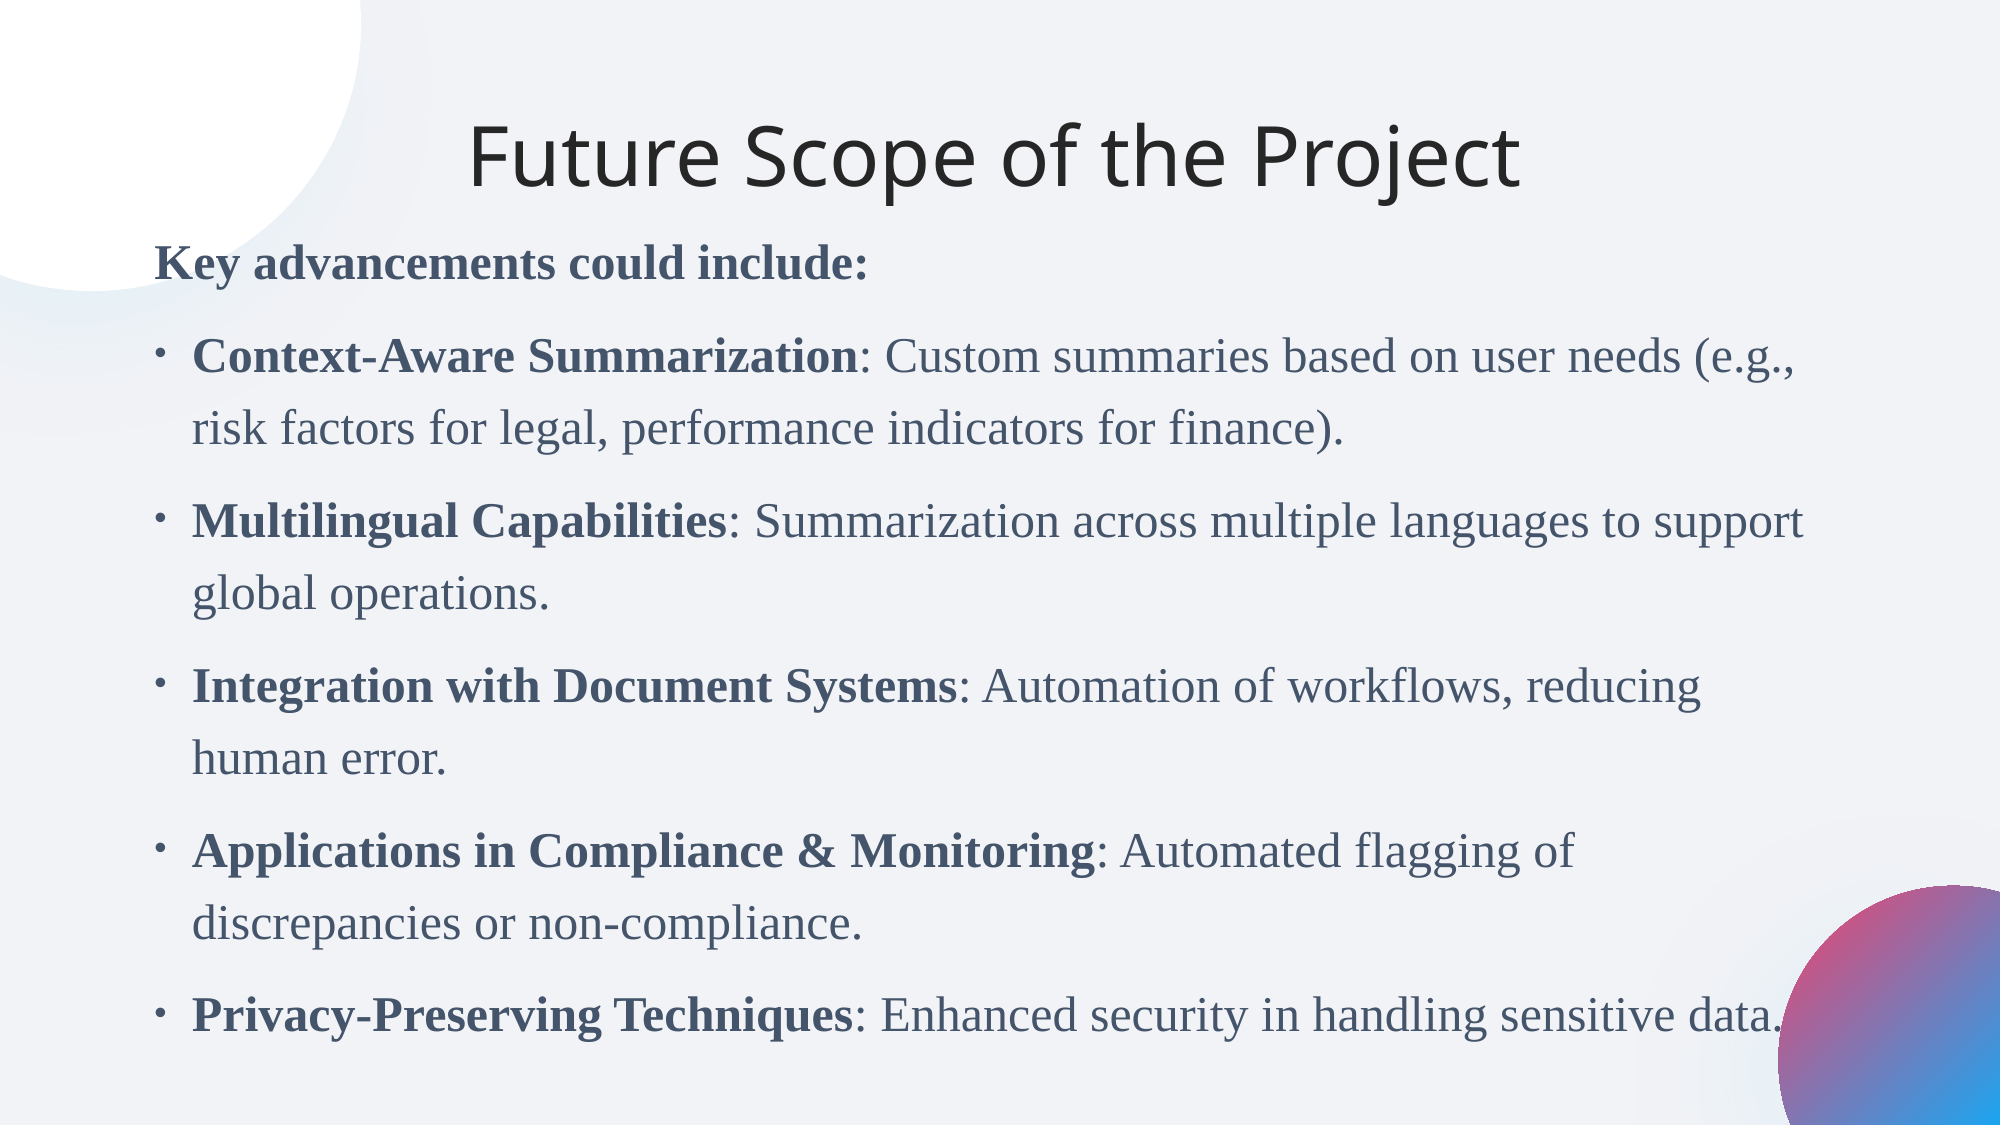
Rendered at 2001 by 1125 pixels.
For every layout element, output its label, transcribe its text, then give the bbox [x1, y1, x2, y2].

text_box Future Scope of the Project [139, 85, 1850, 211]
text_box Key advancements could include: Context-Aware Summarization: Custom summaries based on user needs (e.g., risk factors for legal, performance indicators for finance). Multilingual Capabilities: Summarization across multiple languages to support global operations. Integration with Document Systems: Automation of workflows, reducing human error. Applications in Compliance & Monitoring: Automated flagging of discrepancies or non-compliance. Privacy-Preserving Techniques: Enhanced security in handling sensitive data. [139, 211, 1850, 980]
